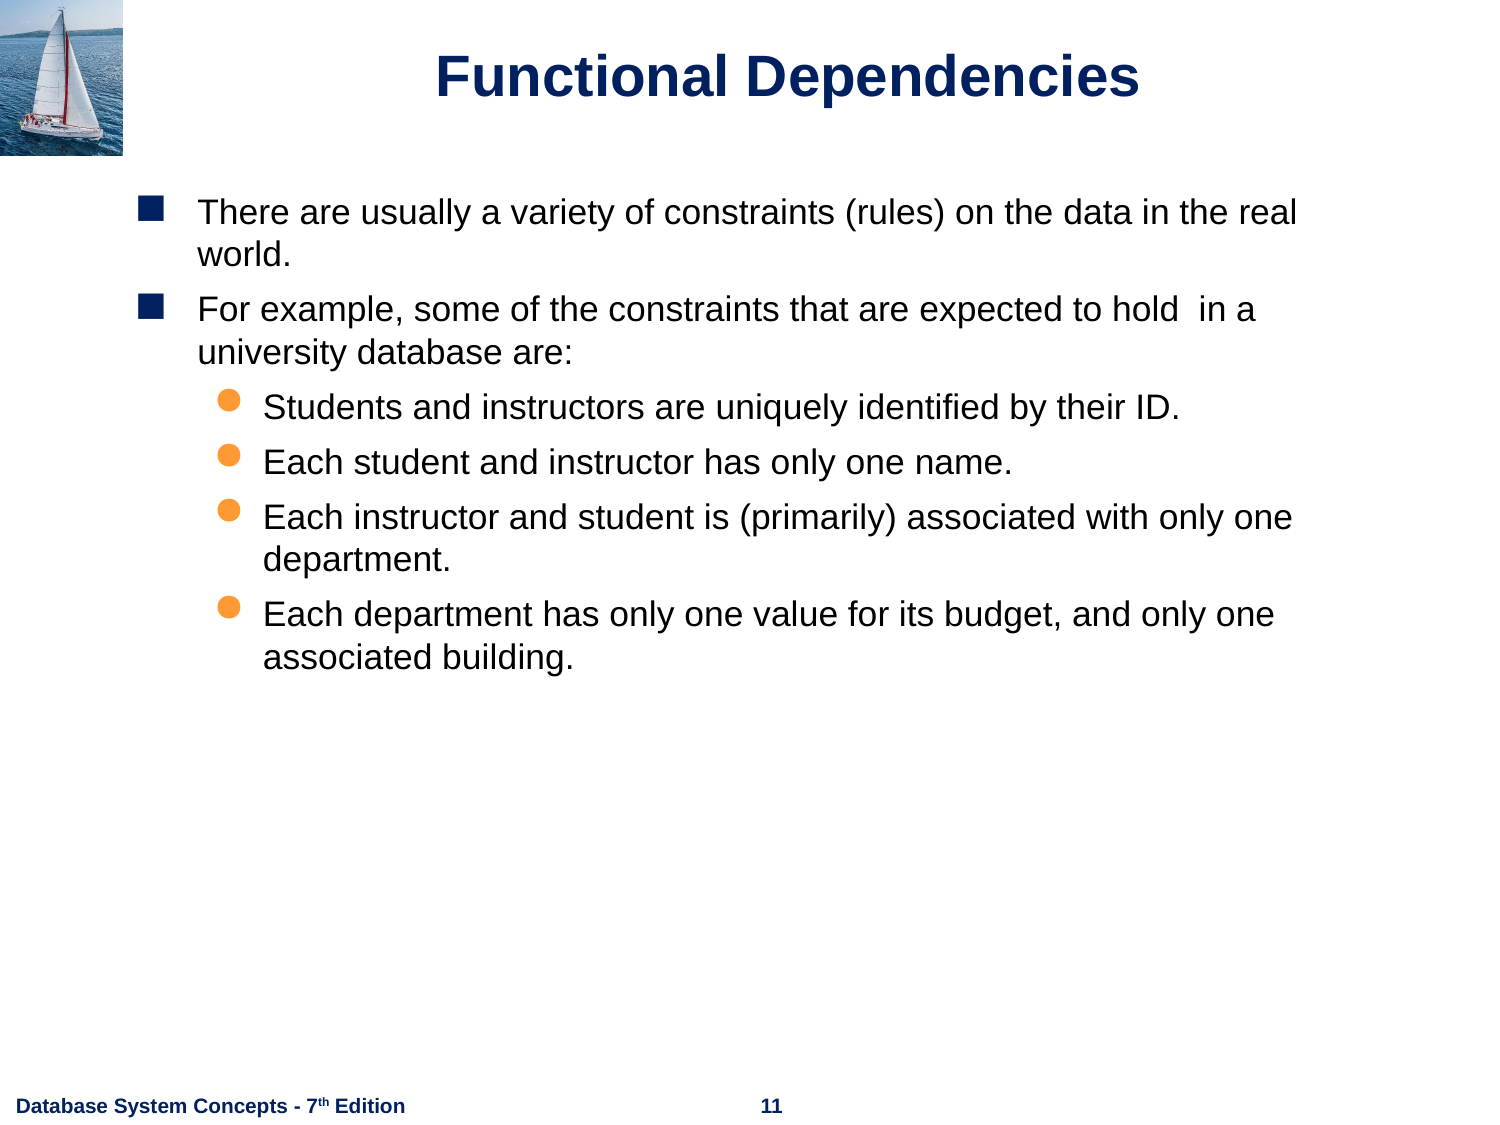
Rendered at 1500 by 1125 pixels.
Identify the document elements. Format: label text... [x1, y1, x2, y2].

title Functional Dependencies [125, 15, 1452, 117]
picture [0, 0, 123, 156]
list There are usually a variety of constraints (rules) on the data in the real world. For example, some of the constraints that are expected to hold in a university database are: Students and instructors are uniquely identified by their ID. Each student and instructor has only one name. Each instructor and student is (primarily) associated with only one department. Each department has only one value for its budget, and only one associated building. [126, 181, 1350, 814]
